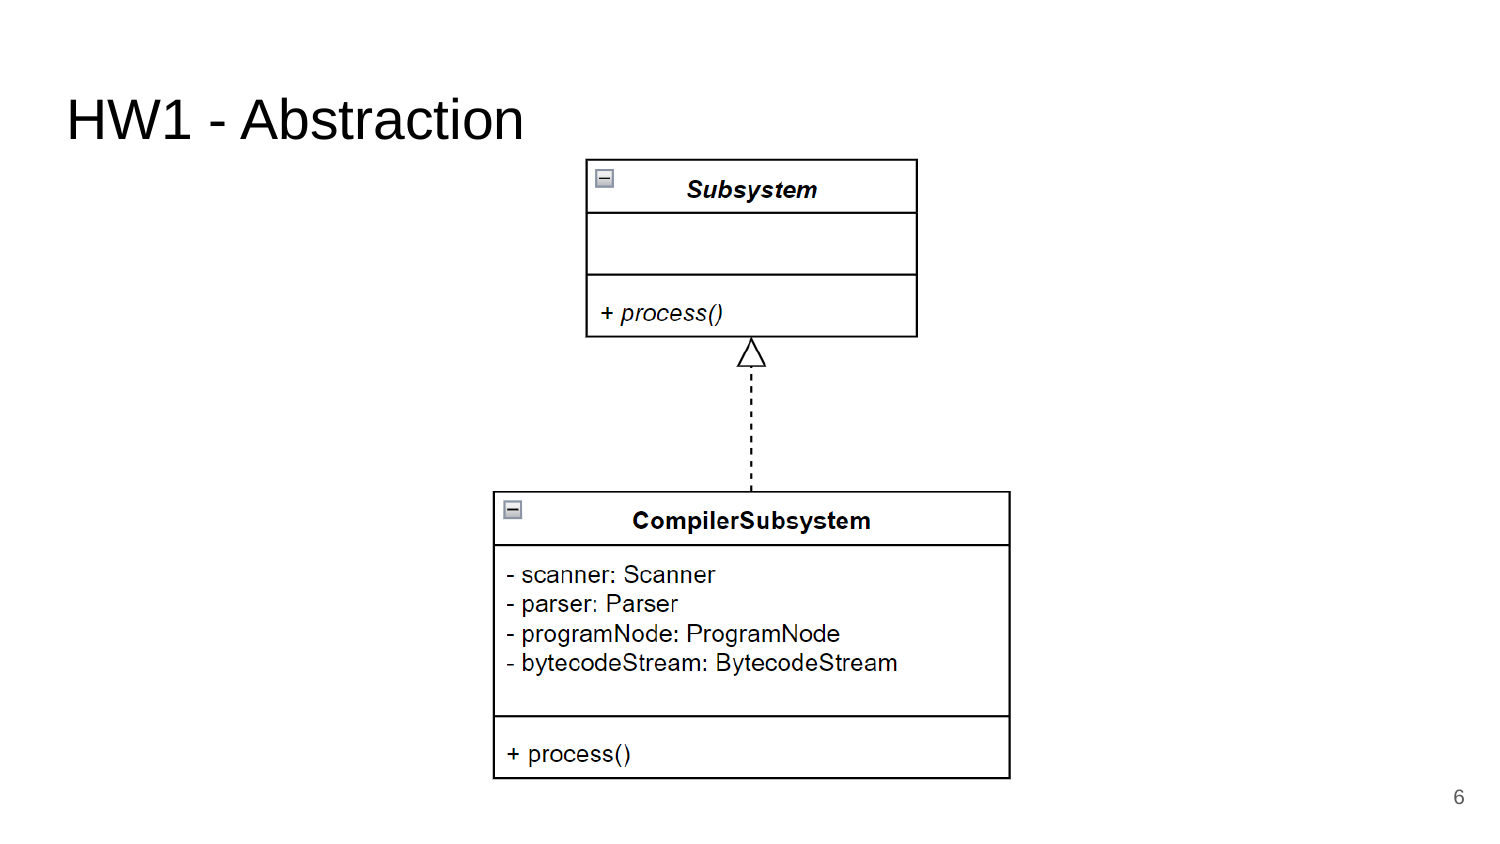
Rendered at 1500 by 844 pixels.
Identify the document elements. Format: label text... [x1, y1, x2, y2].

title HW1 - Abstraction [51, 72, 1449, 167]
picture [485, 147, 1015, 791]
slide_number ‹#› [1389, 764, 1480, 830]
